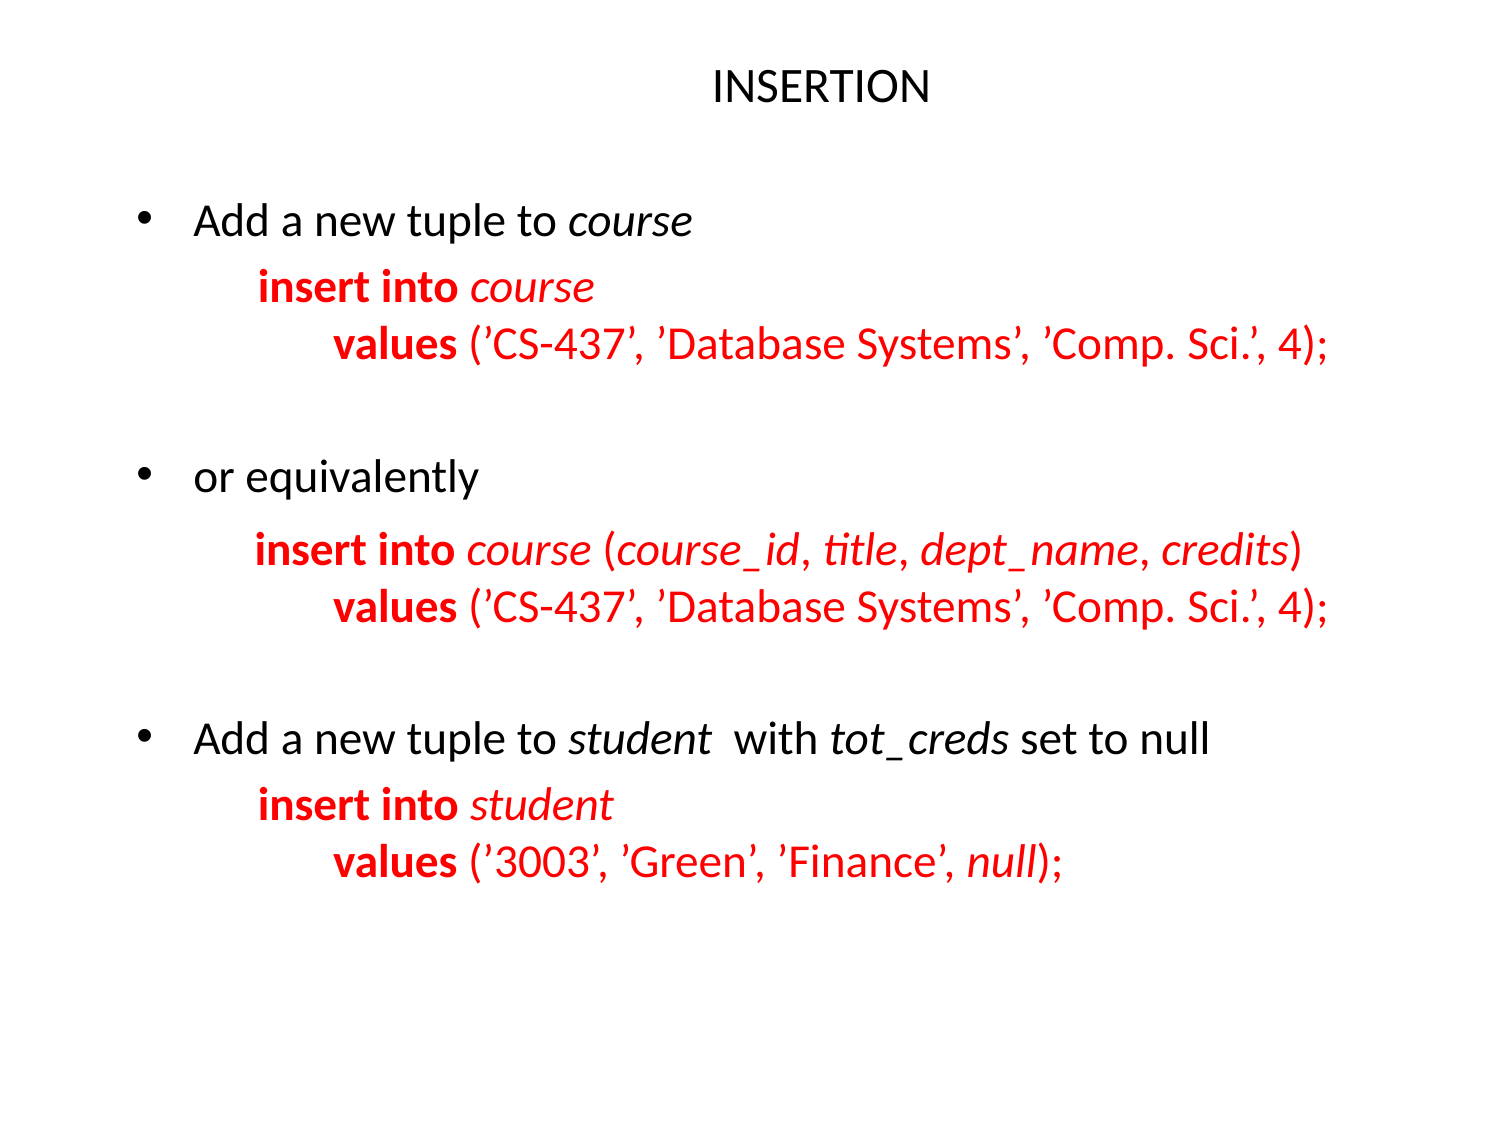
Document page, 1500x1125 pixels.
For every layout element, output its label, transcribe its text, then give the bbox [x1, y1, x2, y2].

title Insertion [159, 45, 1485, 121]
list Add a new tuple to course insert into course values (’CS-437’, ’Database Systems’, ’Comp. Sci.’, 4); or equivalently insert into course (course_id, title, dept_name, credits) values (’CS-437’, ’Database Systems’, ’Comp. Sci.’, 4); Add a new tuple to student with tot_creds set to null insert into student values (’3003’, ’Green’, ’Finance’, null); [121, 181, 1409, 982]
